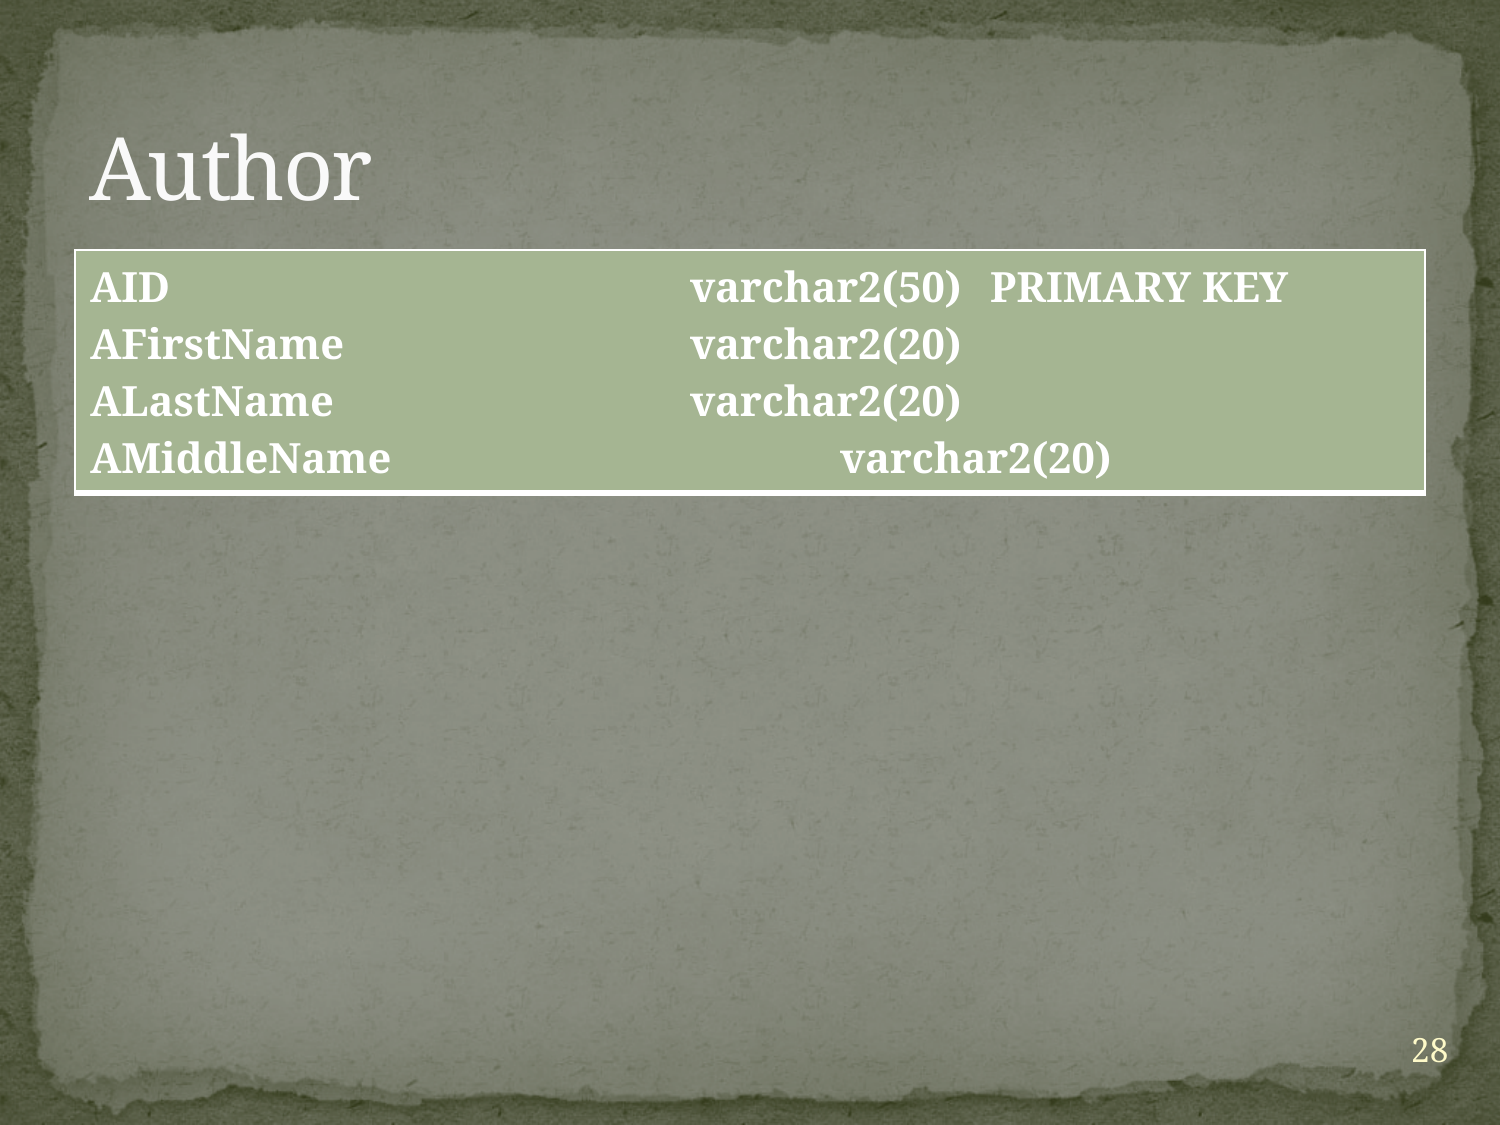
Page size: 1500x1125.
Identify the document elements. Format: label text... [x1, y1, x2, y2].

table_header AID varchar2(50) PRIMARY KEY AFirstName varchar2(20) ALastName varchar2(20) AMiddleName varchar2(20) [76, 251, 1424, 490]
title Author [74, 24, 1425, 225]
slide_number 28 [1379, 1014, 1480, 1089]
